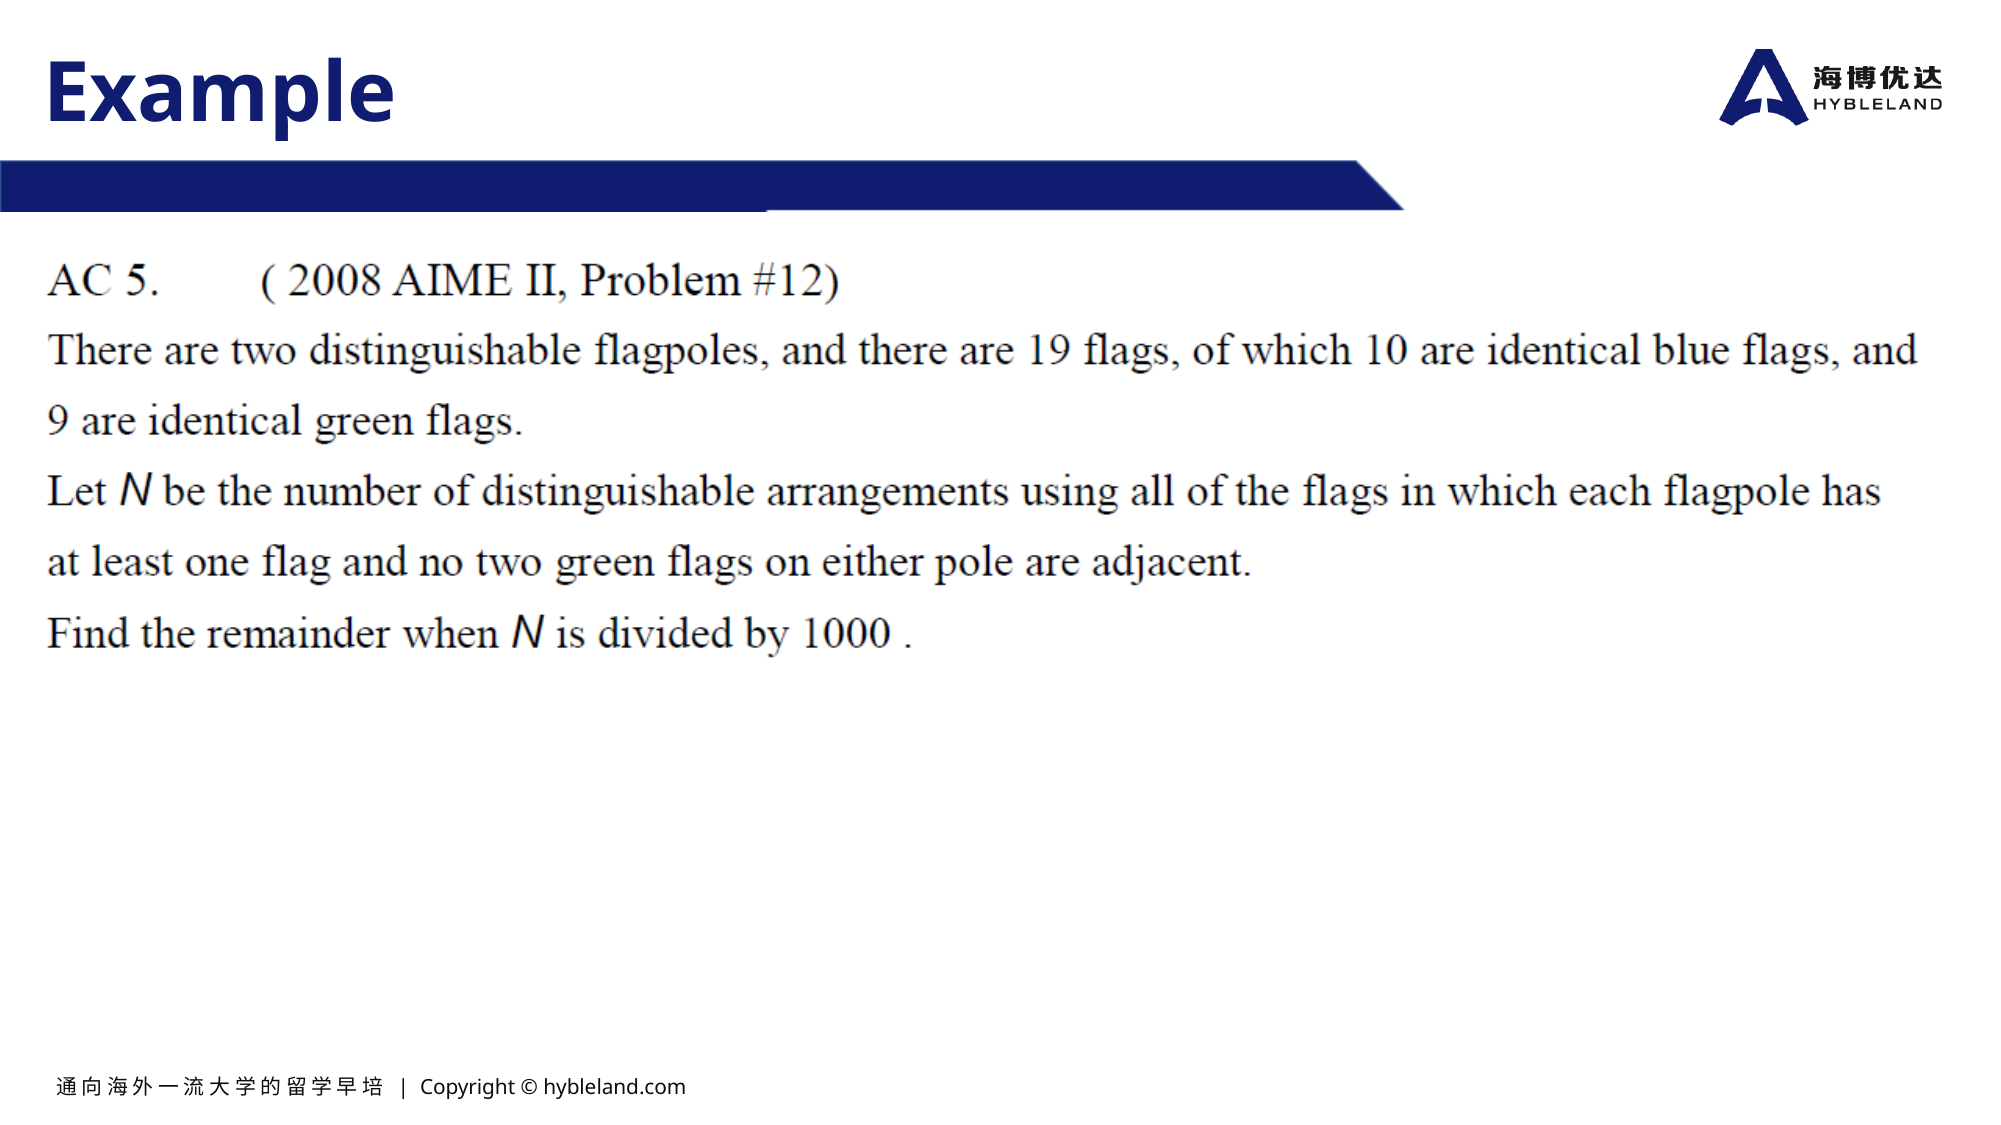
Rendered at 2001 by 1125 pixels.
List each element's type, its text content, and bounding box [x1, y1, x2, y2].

picture [1719, 49, 1942, 126]
picture [0, 159, 1413, 212]
picture [28, 247, 1934, 674]
text_box Example [28, 30, 1155, 146]
